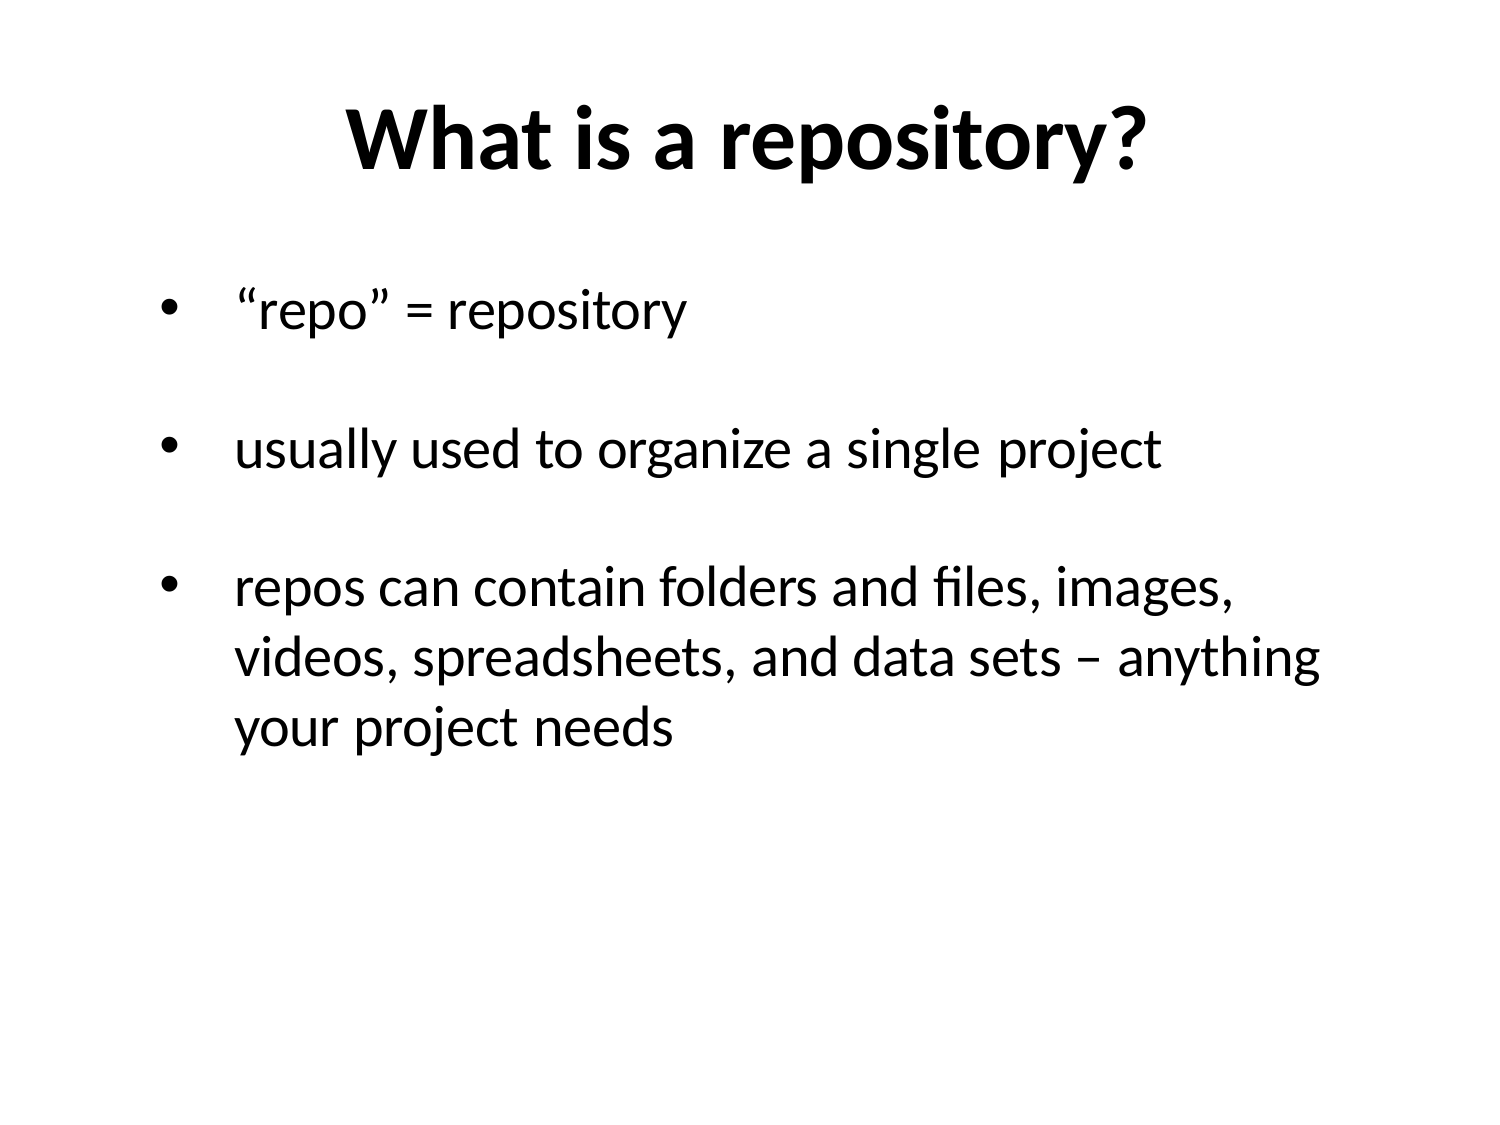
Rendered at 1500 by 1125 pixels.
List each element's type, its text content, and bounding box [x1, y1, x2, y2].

text_box “repo” = repository usually used to organize a single project repos can contain folders and files, images, videos, spreadsheets, and data sets – anything your project needs [157, 268, 1336, 759]
title What is a repository? [343, 75, 1157, 266]
